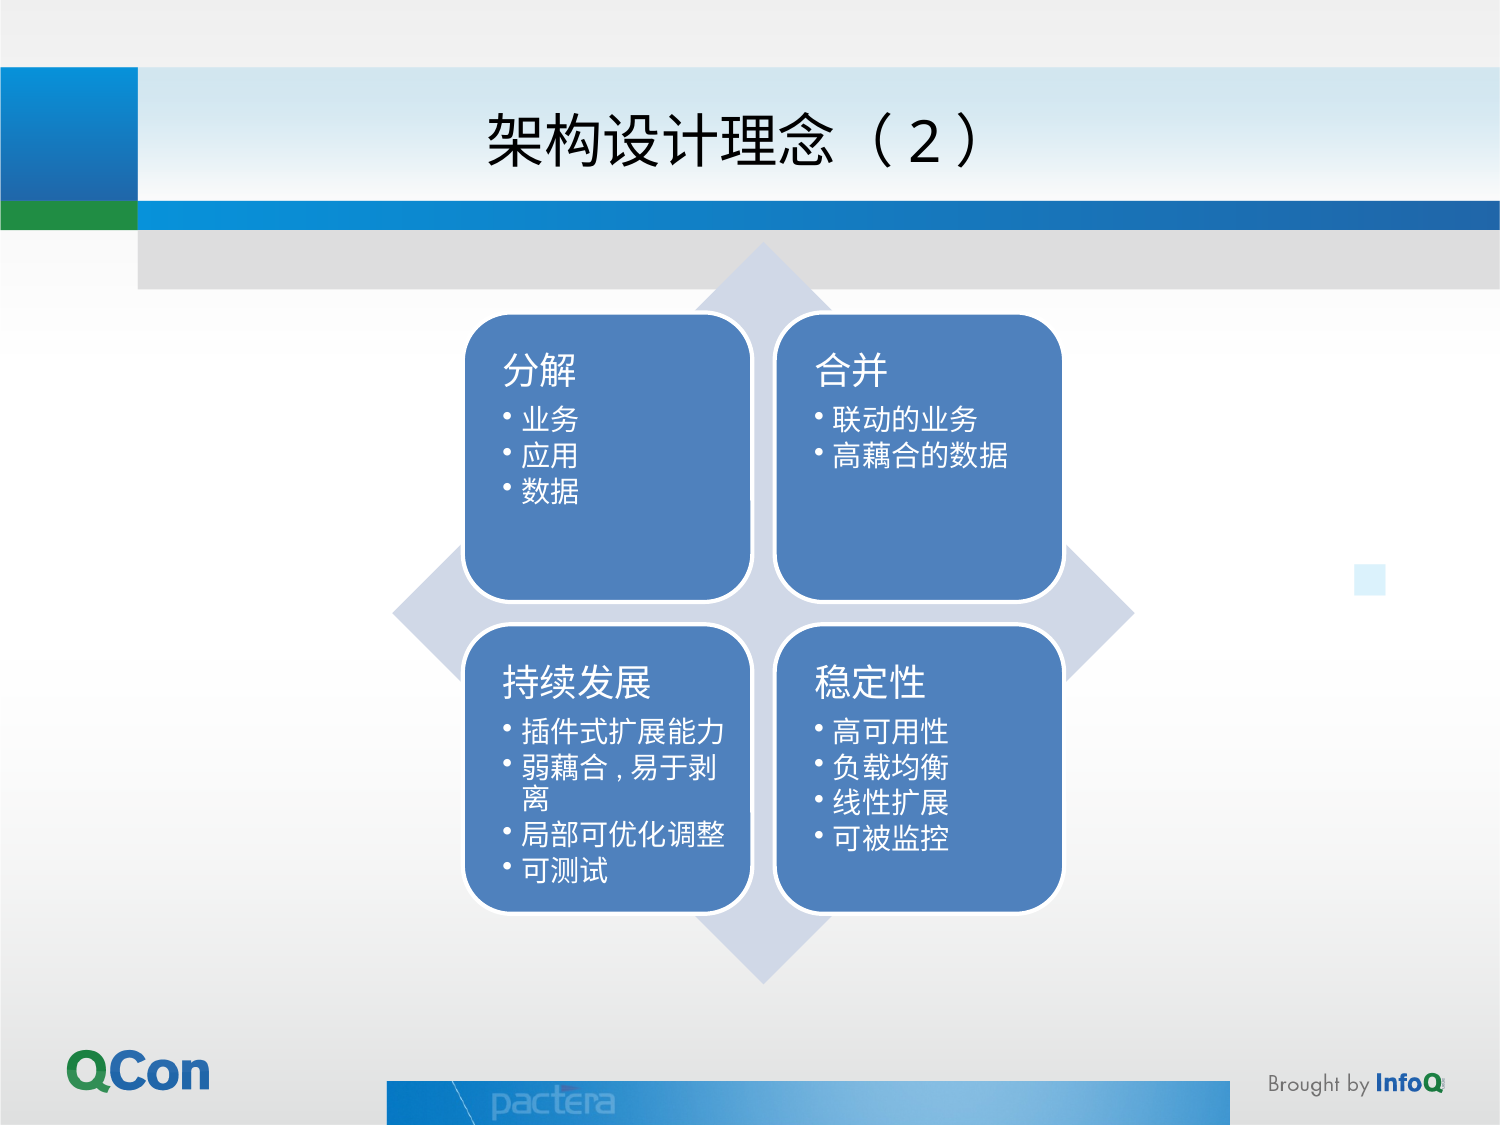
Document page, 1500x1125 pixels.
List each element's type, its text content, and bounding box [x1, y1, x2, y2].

picture [0, 0, 1500, 1125]
title 架构设计理念（2） [75, 45, 1425, 233]
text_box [88, 241, 1439, 985]
